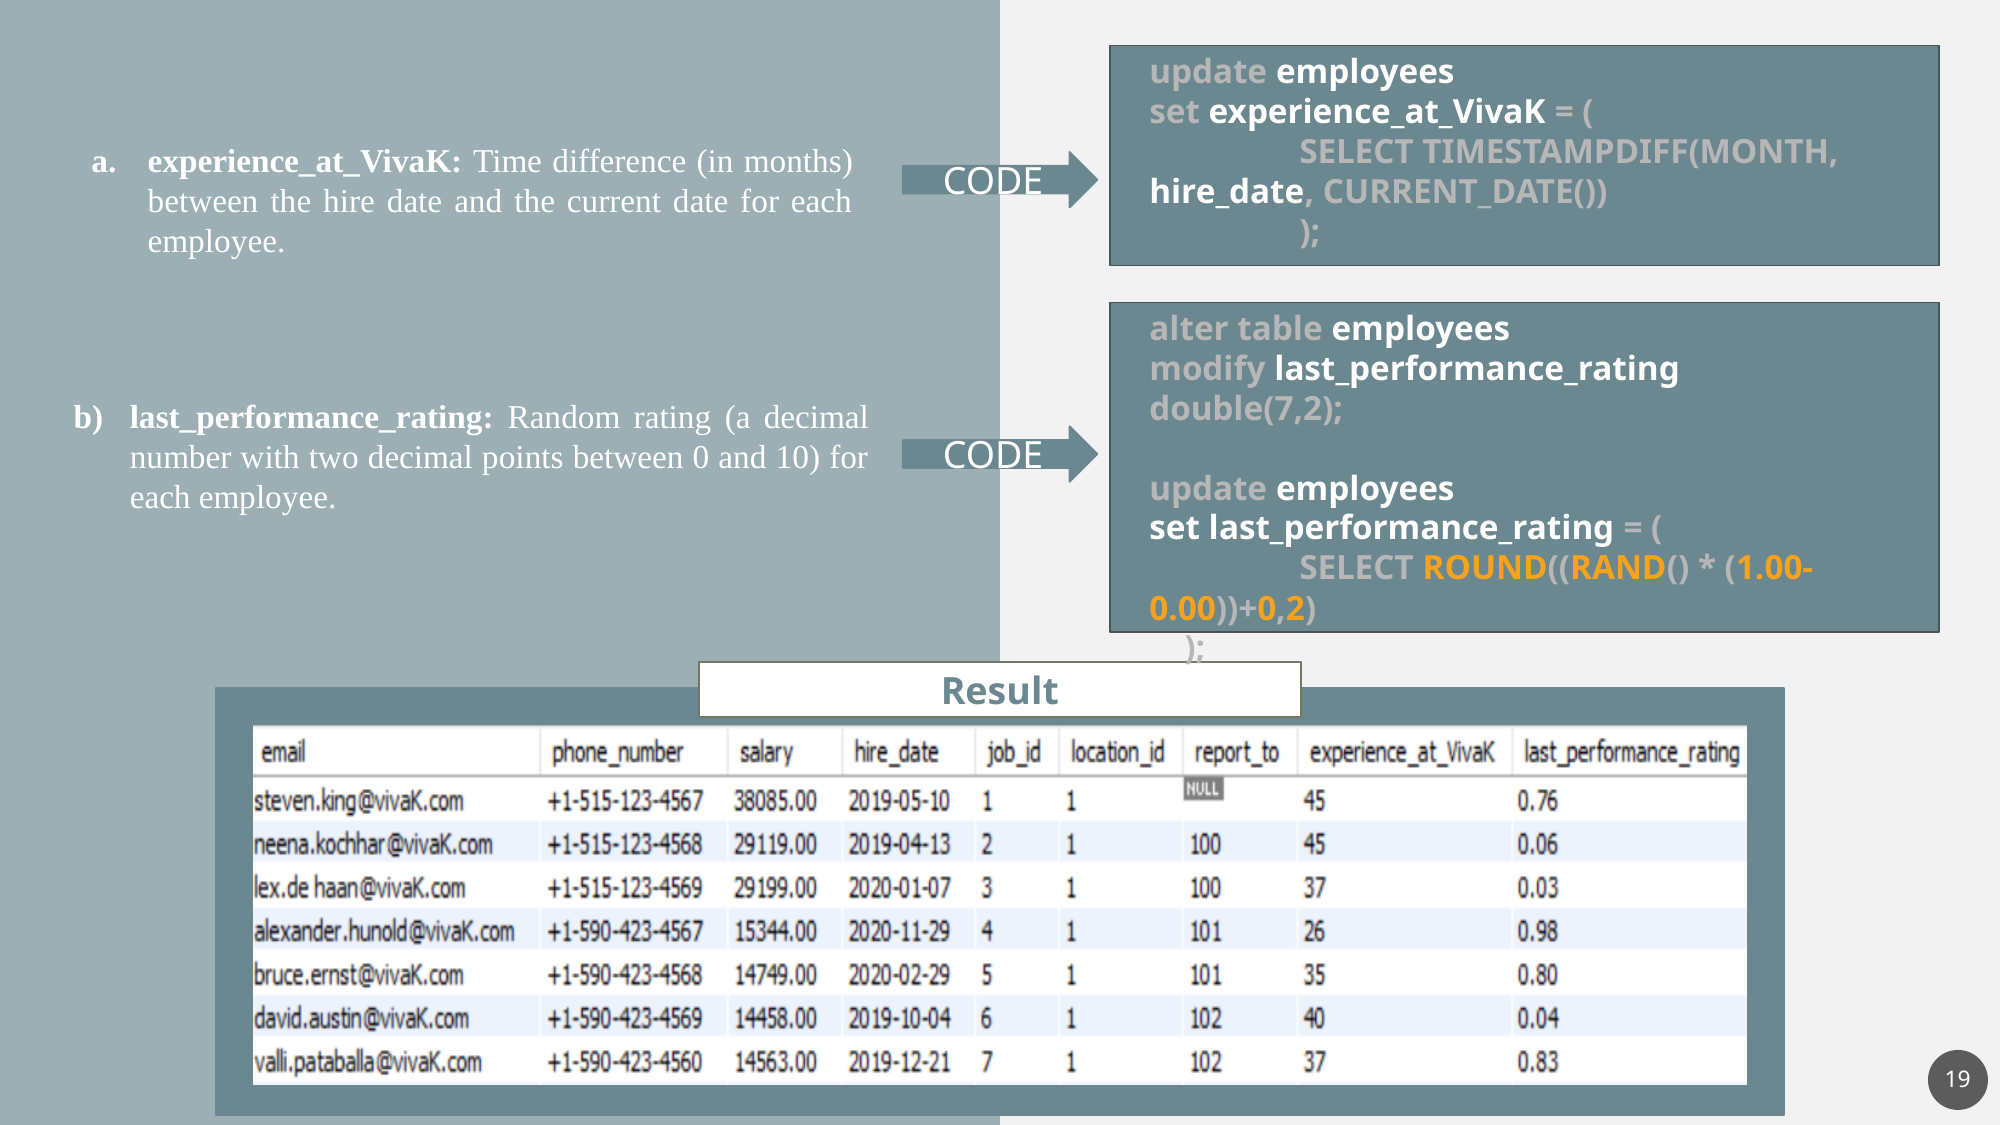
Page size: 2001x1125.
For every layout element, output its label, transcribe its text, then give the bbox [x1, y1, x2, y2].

picture [253, 725, 1747, 1085]
text_box [1898, 302, 1939, 633]
text_box [215, 687, 1785, 1116]
list experience_at_VivaK: Time difference (in months) between the hire date and the current date for each employee. [50, 131, 895, 347]
text_box Result [698, 661, 1302, 718]
text_box last_performance_rating: Random rating (a decimal number with two decimal points between 0 and 10) for each employee. [49, 387, 894, 579]
text_box CODE [901, 425, 1098, 483]
text_box [1110, 302, 1134, 633]
slide_number 19 [1927, 1049, 1988, 1110]
text_box CODE [901, 151, 1098, 209]
text_box alter table employees modify last_performance_rating double(7,2); update employees set last_performance_rating = ( SELECT ROUND((RAND() * (1.00-0.00))+0,2) ); [1134, 299, 1898, 674]
text_box update employees set experience_at_VivaK = ( SELECT TIMESTAMPDIFF(MONTH, hire_date, CURRENT_DATE()) ); [1134, 43, 1898, 258]
text_box [1110, 45, 1939, 266]
